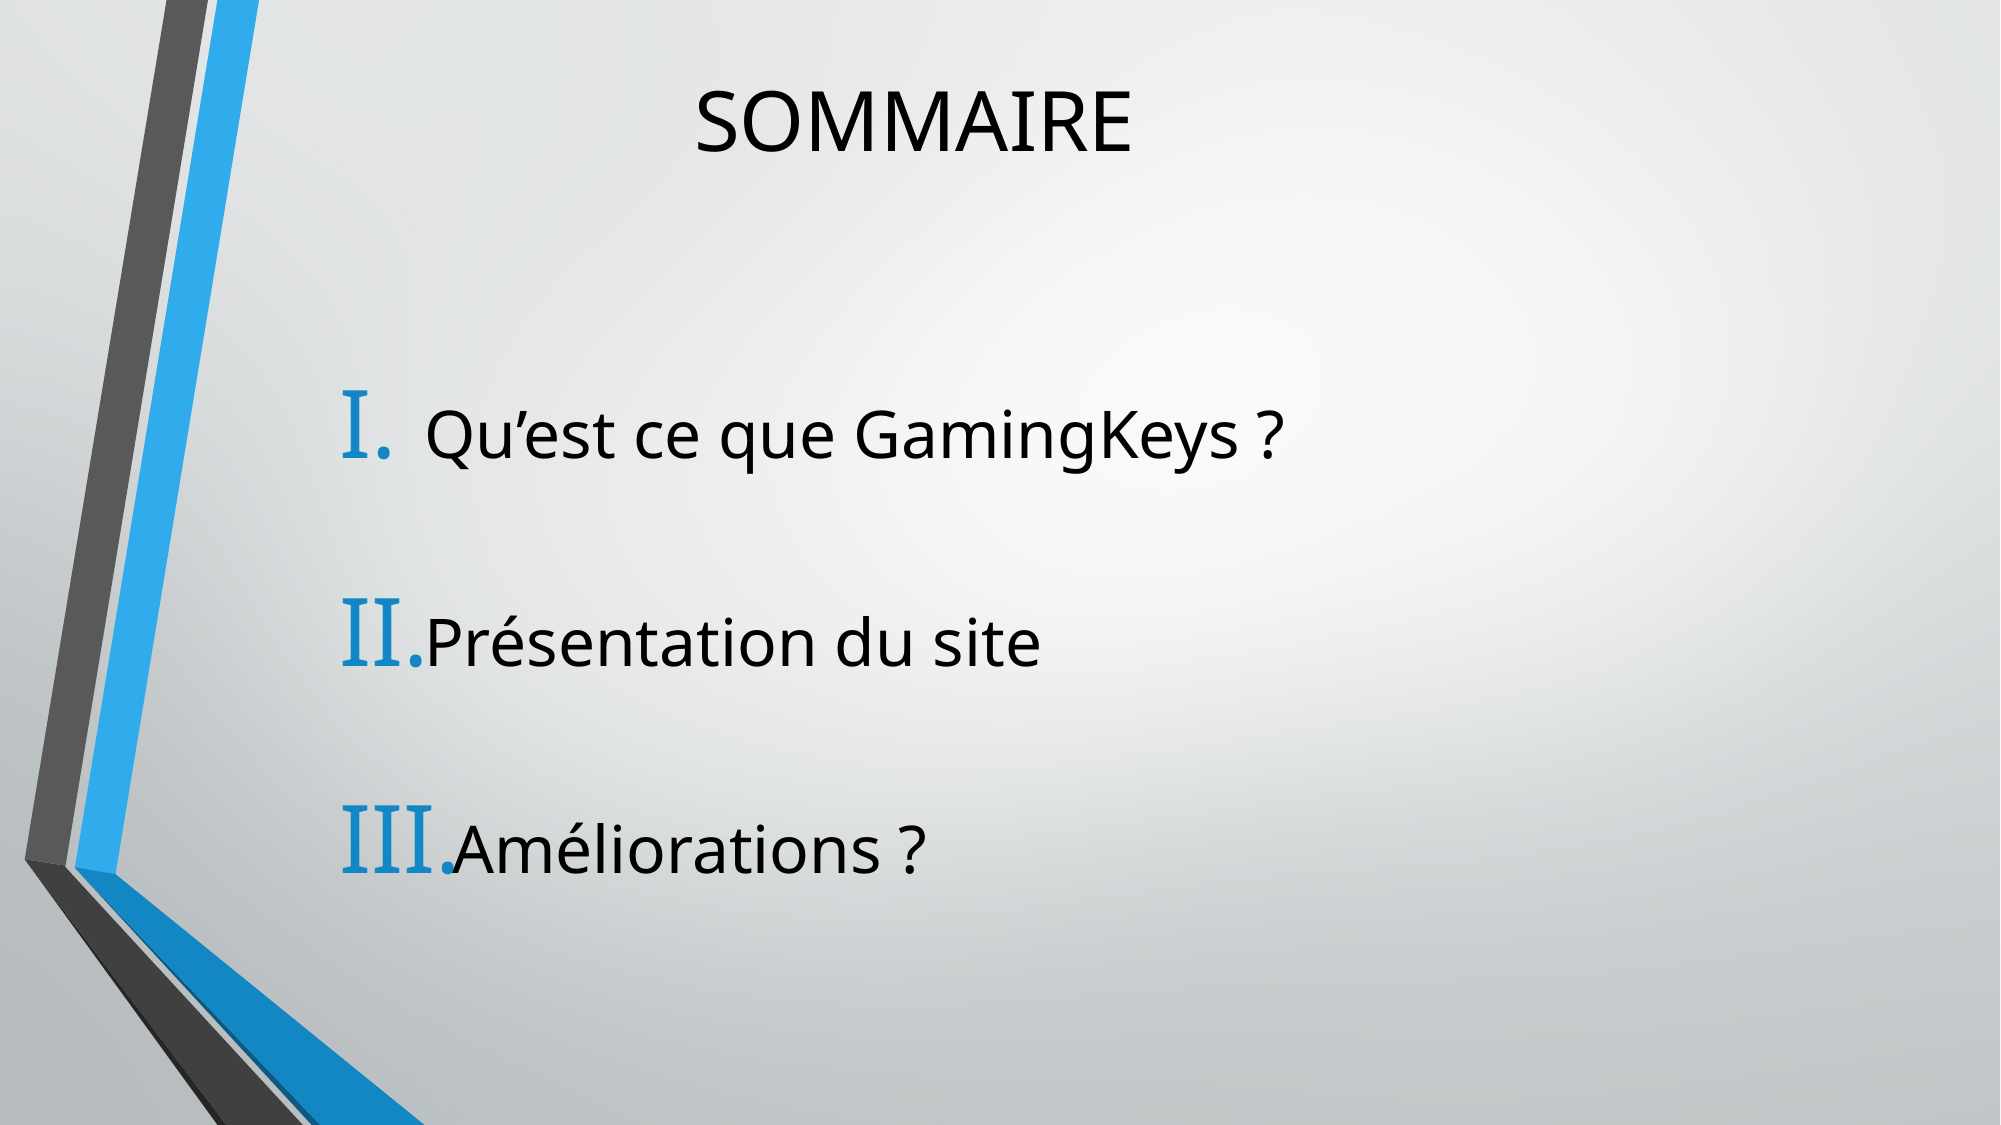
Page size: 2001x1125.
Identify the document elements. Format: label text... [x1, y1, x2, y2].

title SOMMAIRE [661, 59, 1168, 178]
list Qu’est ce que GamingKeys ? Présentation du site Améliorations ? [324, 383, 1969, 897]
